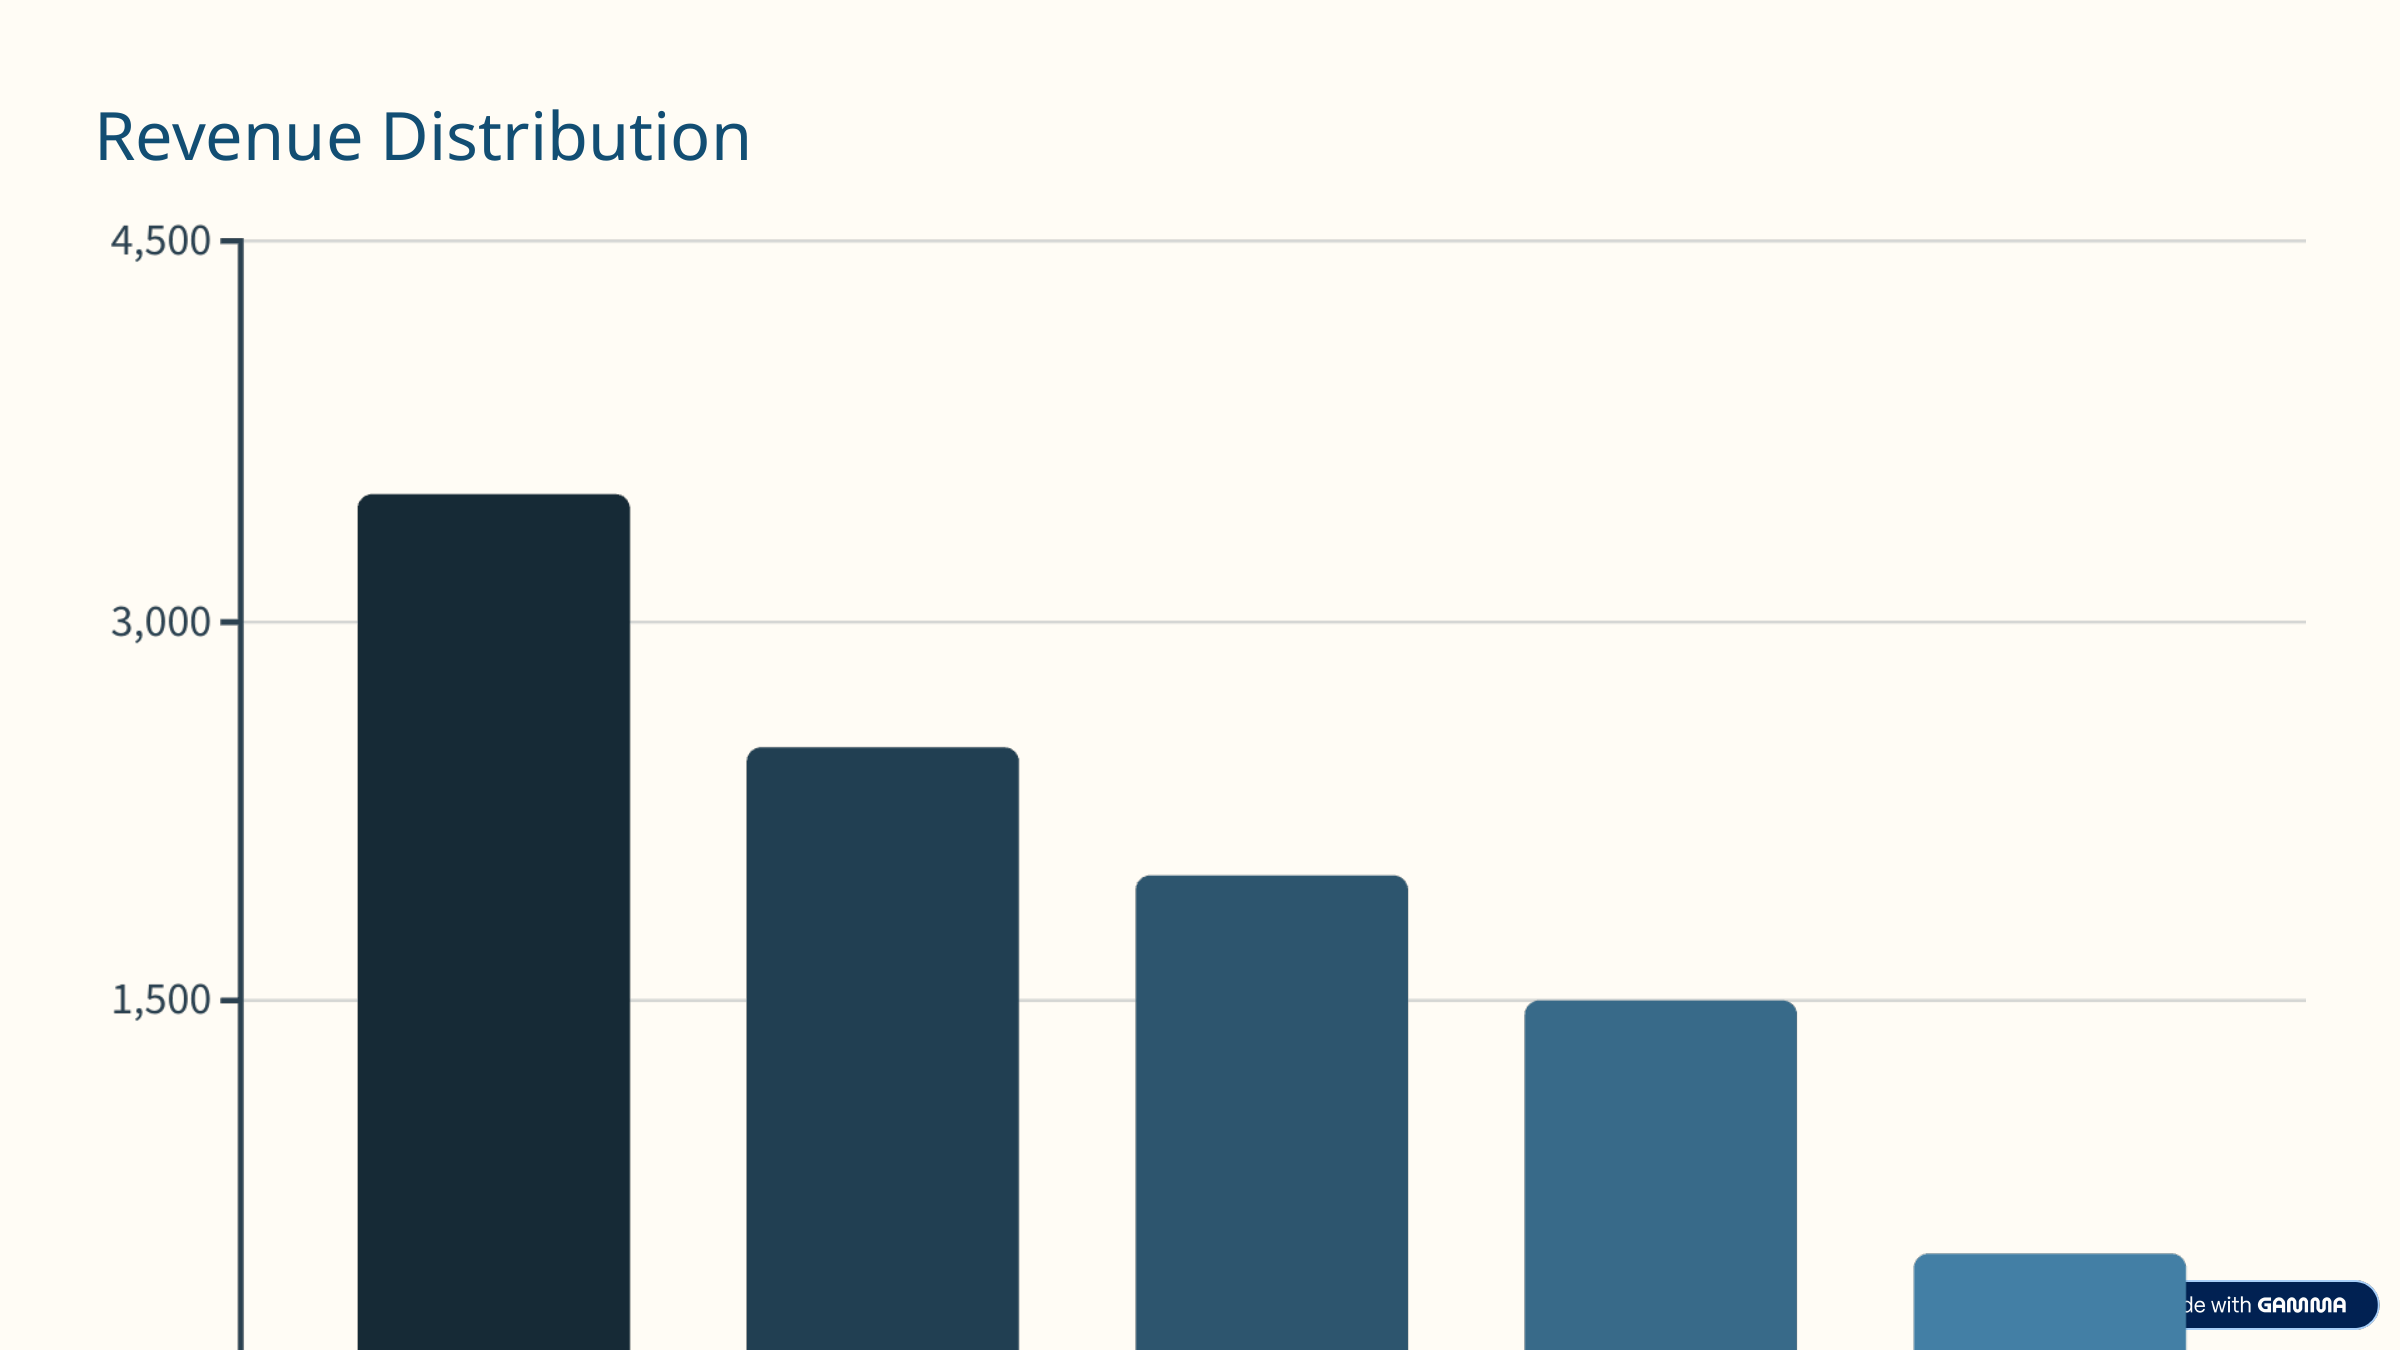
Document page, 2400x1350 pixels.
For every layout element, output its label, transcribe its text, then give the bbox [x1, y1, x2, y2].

text_box Revenue Distribution [94, 74, 774, 159]
picture [94, 212, 2389, 1350]
